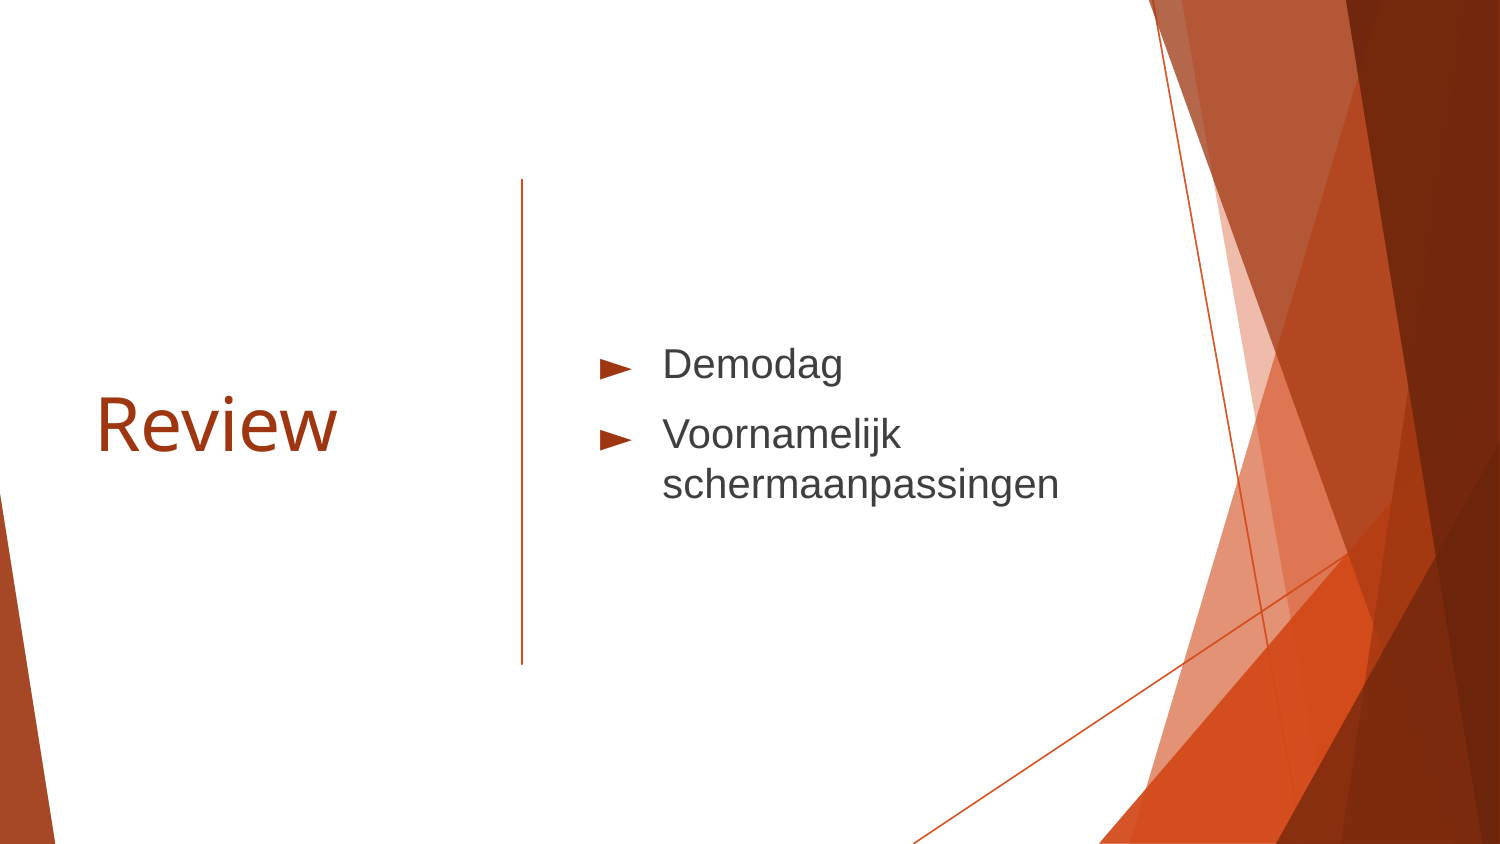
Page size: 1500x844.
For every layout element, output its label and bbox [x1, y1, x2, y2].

text_box [0, 0, 1500, 844]
